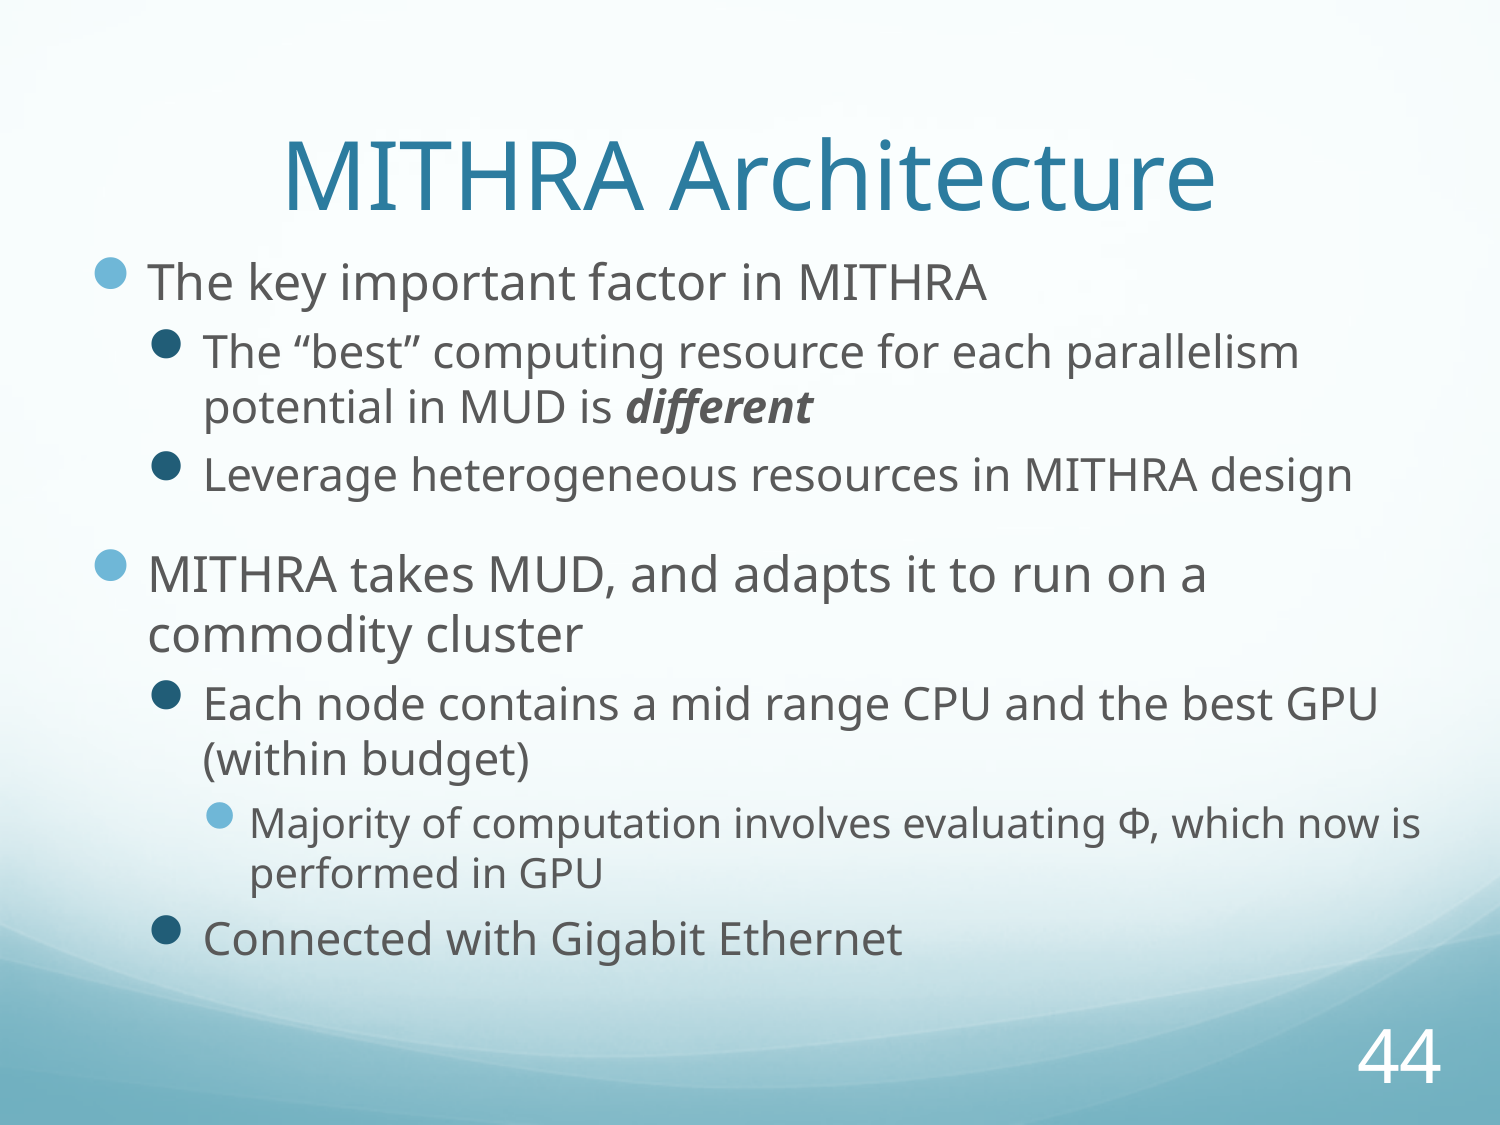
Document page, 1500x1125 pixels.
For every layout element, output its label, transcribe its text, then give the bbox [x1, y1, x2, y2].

slide_number 44 [1295, 1029, 1459, 1090]
list The key important factor in MITHRA The “best” computing resource for each parallelism potential in MUD is different Leverage heterogeneous resources in MITHRA design MITHRA takes MUD, and adapts it to run on a commodity cluster Each node contains a mid range CPU and the best GPU (within budget) Majority of computation involves evaluating Φ, which now is performed in GPU Connected with Gigabit Ethernet [75, 243, 1463, 986]
title MITHRA Architecture [90, 17, 1410, 237]
